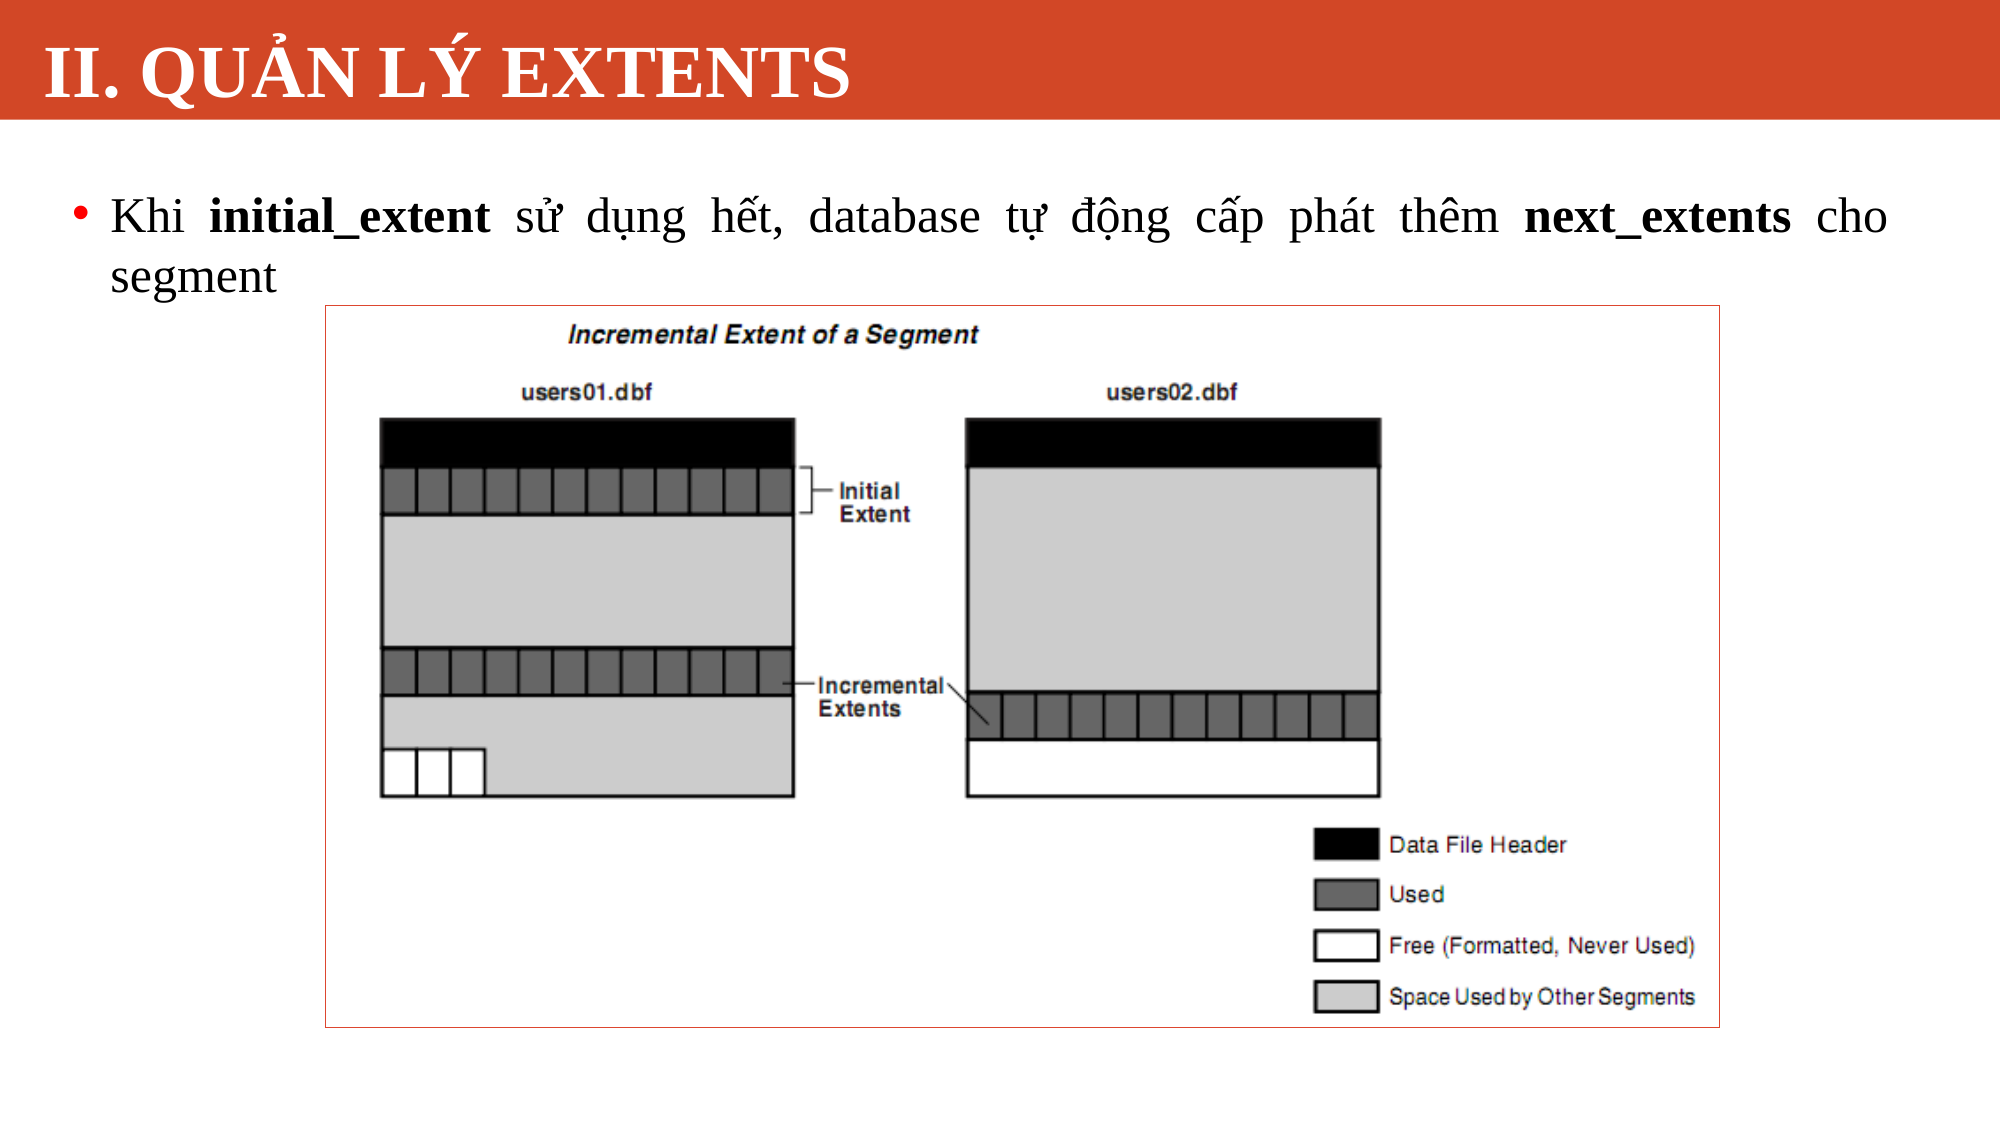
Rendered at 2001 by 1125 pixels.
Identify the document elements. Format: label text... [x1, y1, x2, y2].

text_box Khi initial_extent sử dụng hết, database tự động cấp phát thêm next_extents cho segment [52, 180, 1891, 305]
title II. QUẢN LÝ EXTENTS [28, 0, 1970, 120]
picture [325, 305, 1720, 1028]
